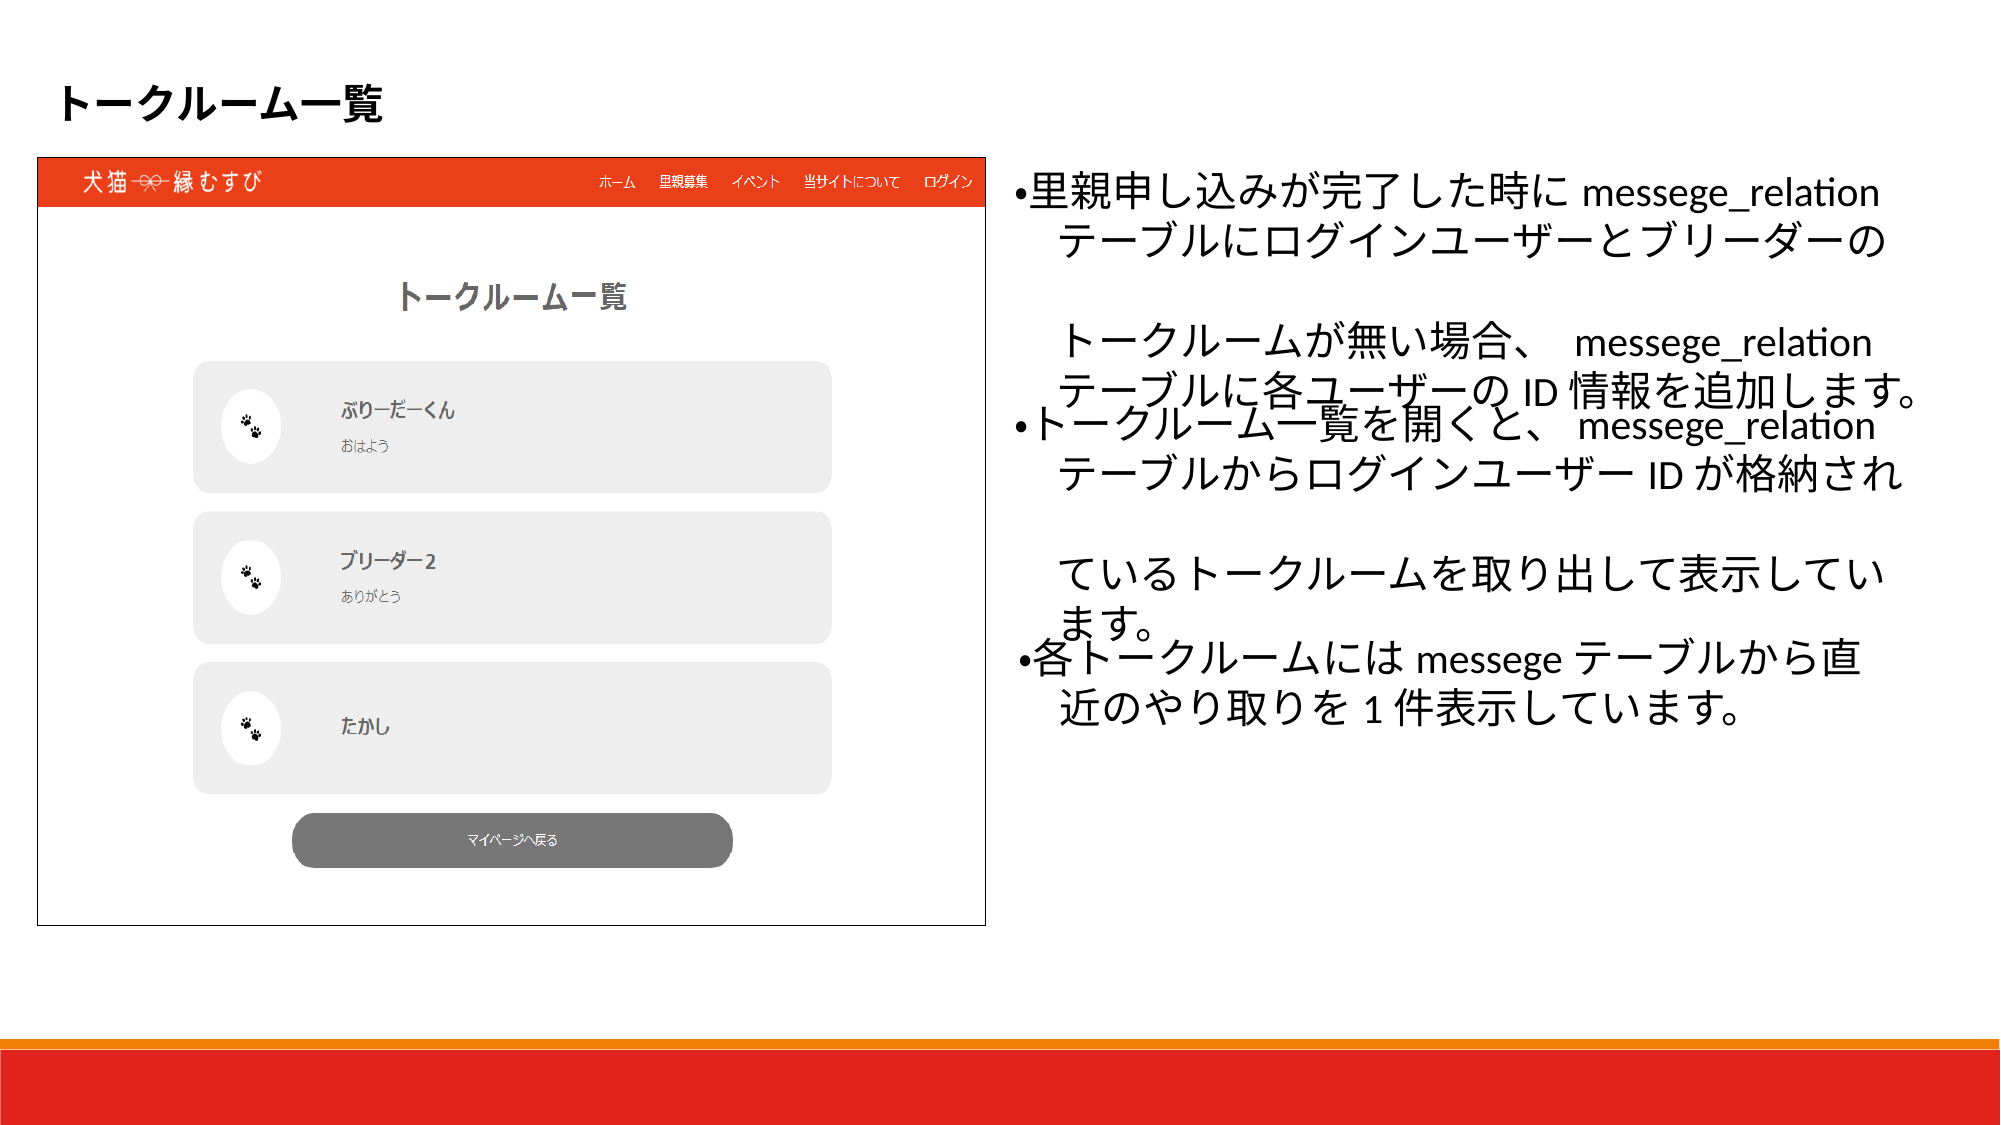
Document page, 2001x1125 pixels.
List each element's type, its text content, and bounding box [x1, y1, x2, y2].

picture [36, 156, 986, 926]
text_box トークルーム一覧 [37, 70, 1969, 136]
text_box ・各トークルームにはmessegeテーブルから直 近のやり取りを1件表示しています。 [1003, 624, 1929, 739]
text_box ・里親申し込みが完了した時にmessege_relation テーブルにログインユーザーとブリーダーの トークルームが無い場合、 messege_relation テーブルに各ユーザーのID情報を追加します。 [999, 157, 1926, 390]
text_box ・トークルーム一覧を開くと、messege_relation テーブルからログインユーザーIDが格納され ているトークルームを取り出して表示してい ます。 [999, 390, 1926, 656]
